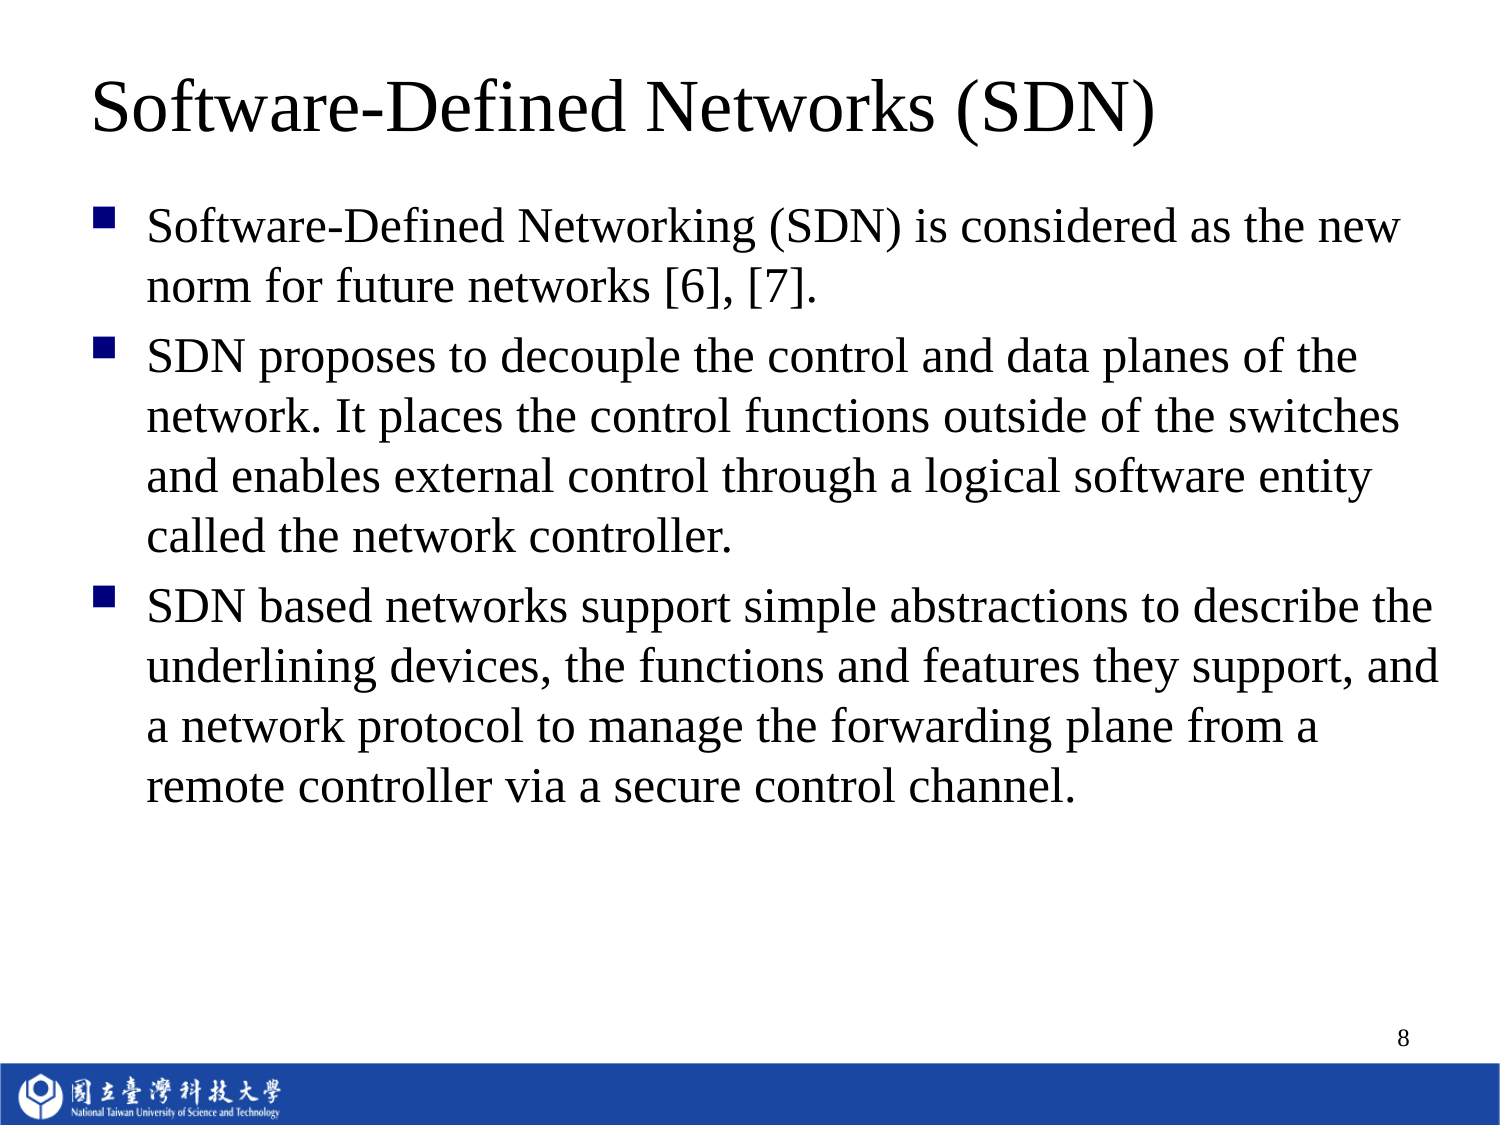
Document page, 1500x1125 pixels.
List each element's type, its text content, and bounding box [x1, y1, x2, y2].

picture [0, 1059, 1500, 1125]
slide_number 8 [1074, 1011, 1425, 1059]
title Software-Defined Networks (SDN) [75, 42, 1425, 161]
list Software-Defined Networking (SDN) is considered as the new norm for future networks [6], [7]. SDN proposes to decouple the control and data planes of the network. It places the control functions outside of the switches and enables external control through a logical software entity called the network controller. SDN based networks support simple abstractions to describe the underlining devices, the functions and features they support, and a network protocol to manage the forwarding plane from a remote controller via a secure control channel. [75, 184, 1471, 1000]
